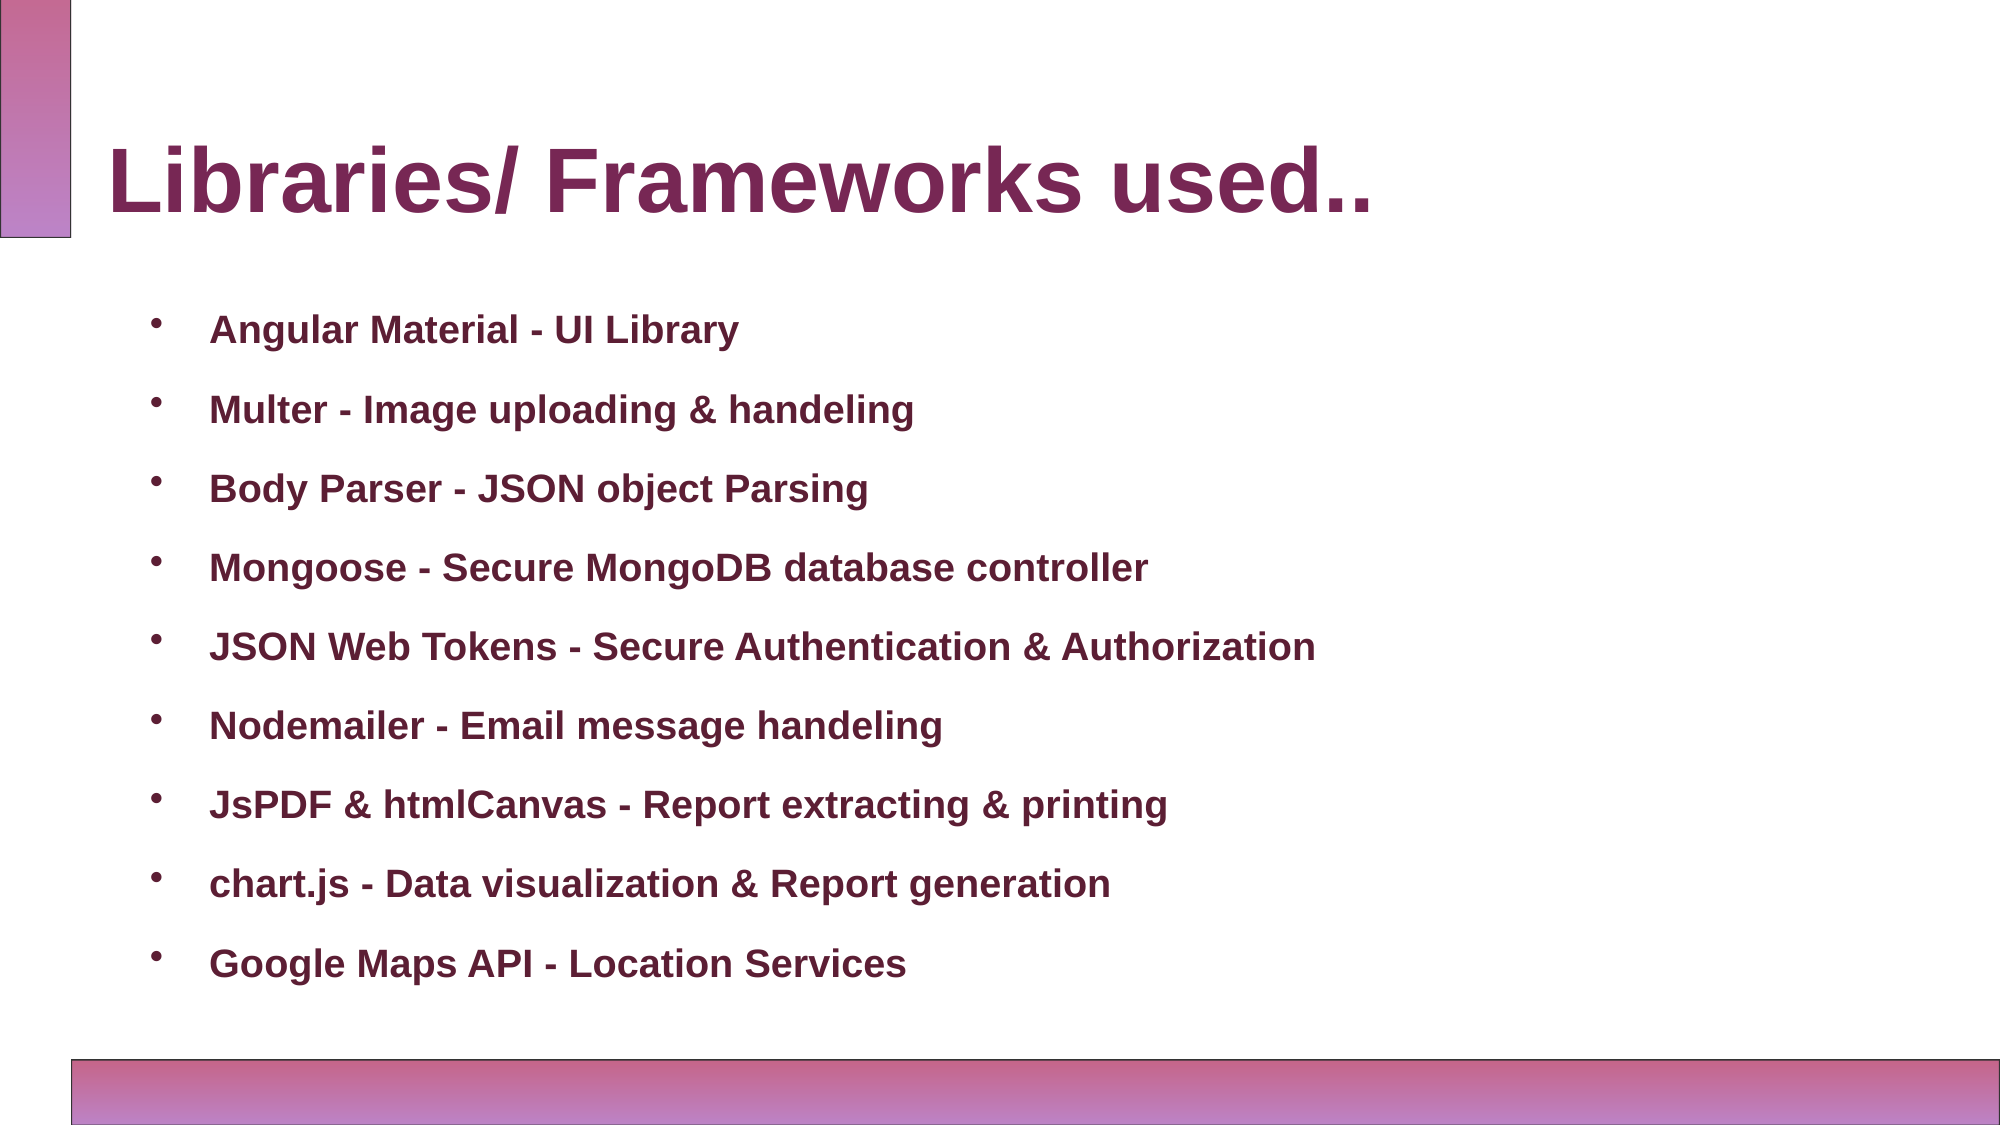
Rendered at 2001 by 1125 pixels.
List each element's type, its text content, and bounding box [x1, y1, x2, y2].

text_box [0, 0, 72, 238]
text_box [71, 1059, 2000, 1125]
title Libraries/ Frameworks used.. [92, 66, 1818, 285]
list Angular Material - UI Library Multer - Image uploading & handeling Body Parser - JSON object Parsing Mongoose - Secure MongoDB database controller JSON Web Tokens - Secure Authentication & Authorization Nodemailer - Email message handeling JsPDF & htmlCanvas - Report extracting & printing chart.js - Data visualization & Report generation Google Maps API - Location Services [134, 272, 1865, 995]
